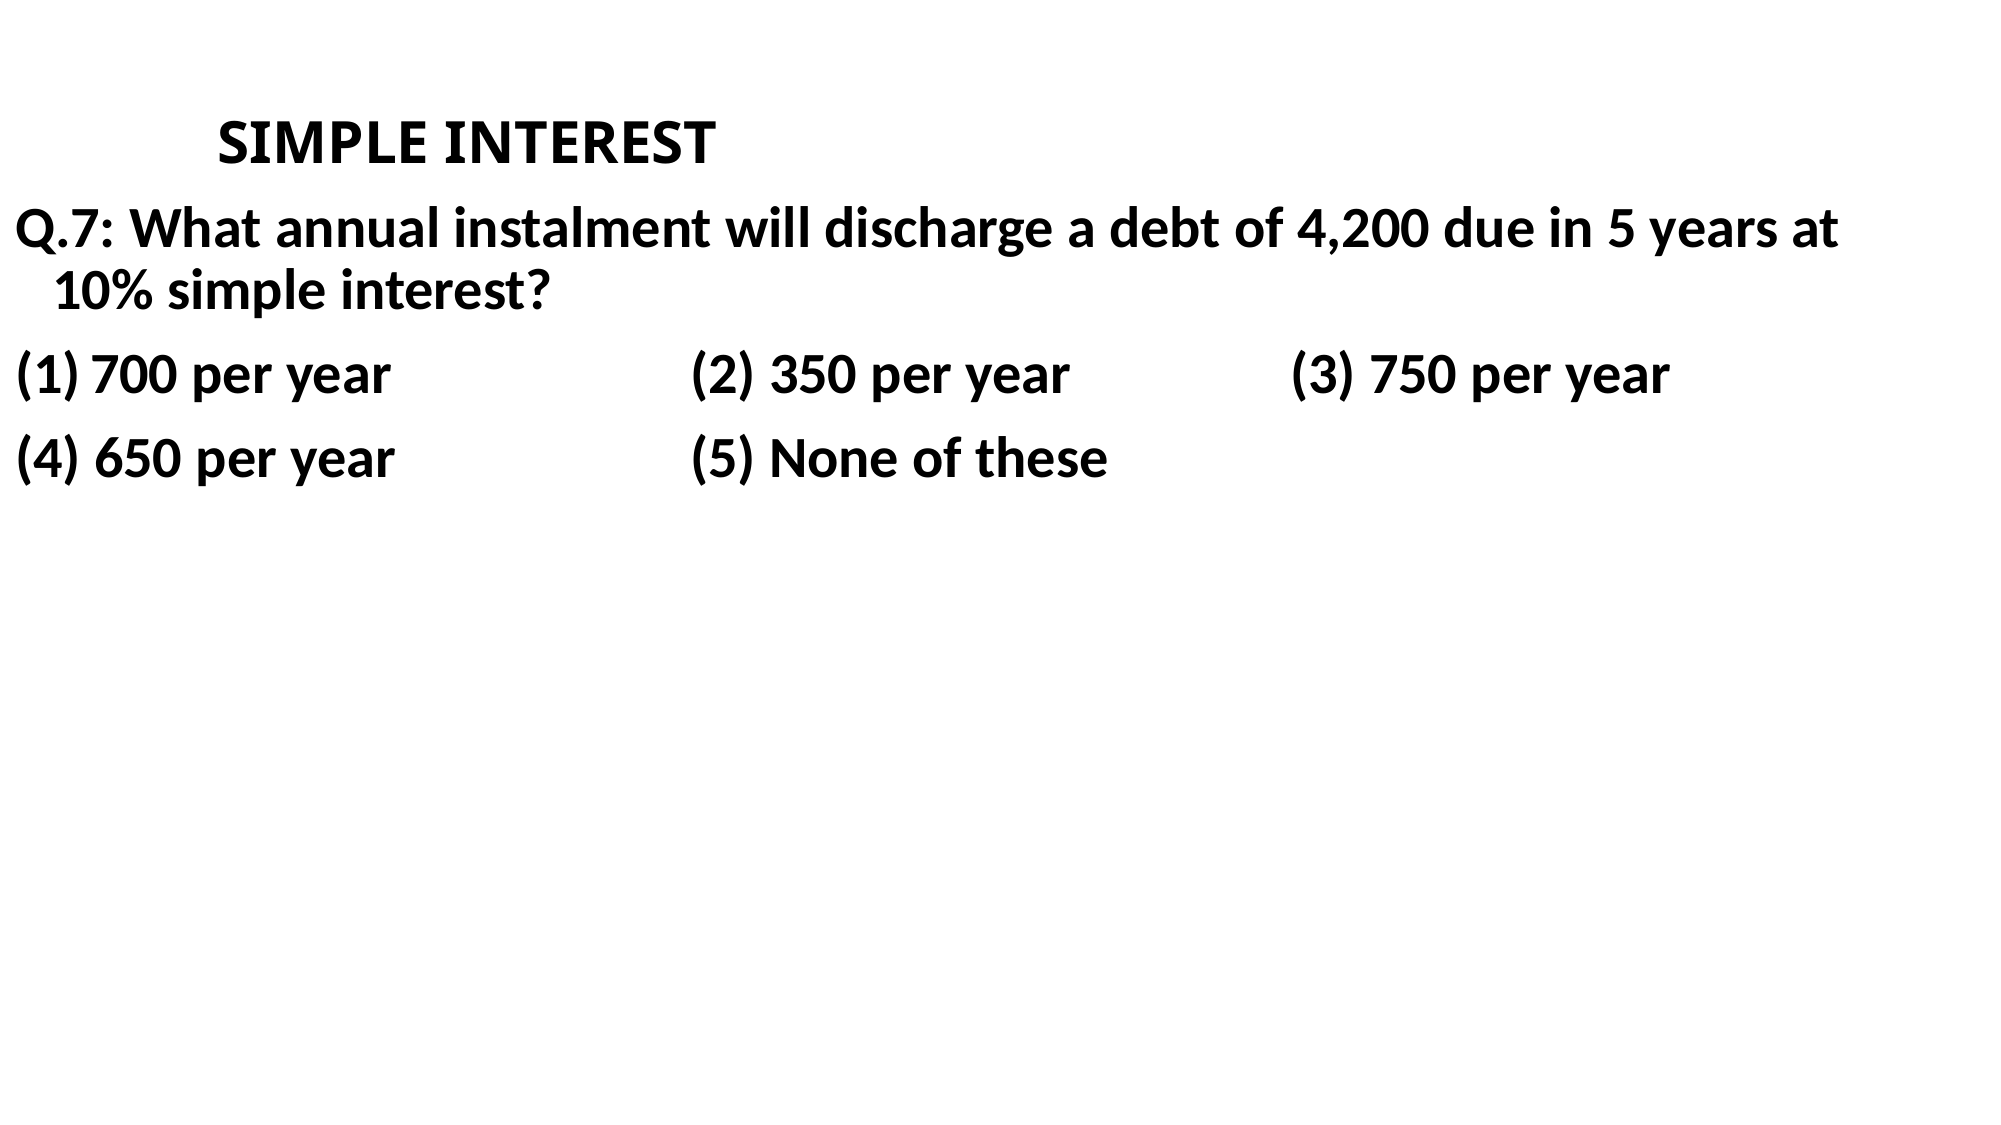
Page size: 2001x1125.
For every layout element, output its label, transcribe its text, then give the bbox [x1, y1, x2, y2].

list SIMPLE INTEREST Q.7: What annual instalment will discharge a debt of 4,200 due in 5 years at 10% simple interest? 700 per year (2) 350 per year (3) 750 per year (4) 650 per year (5) None of these [0, 105, 1925, 1053]
